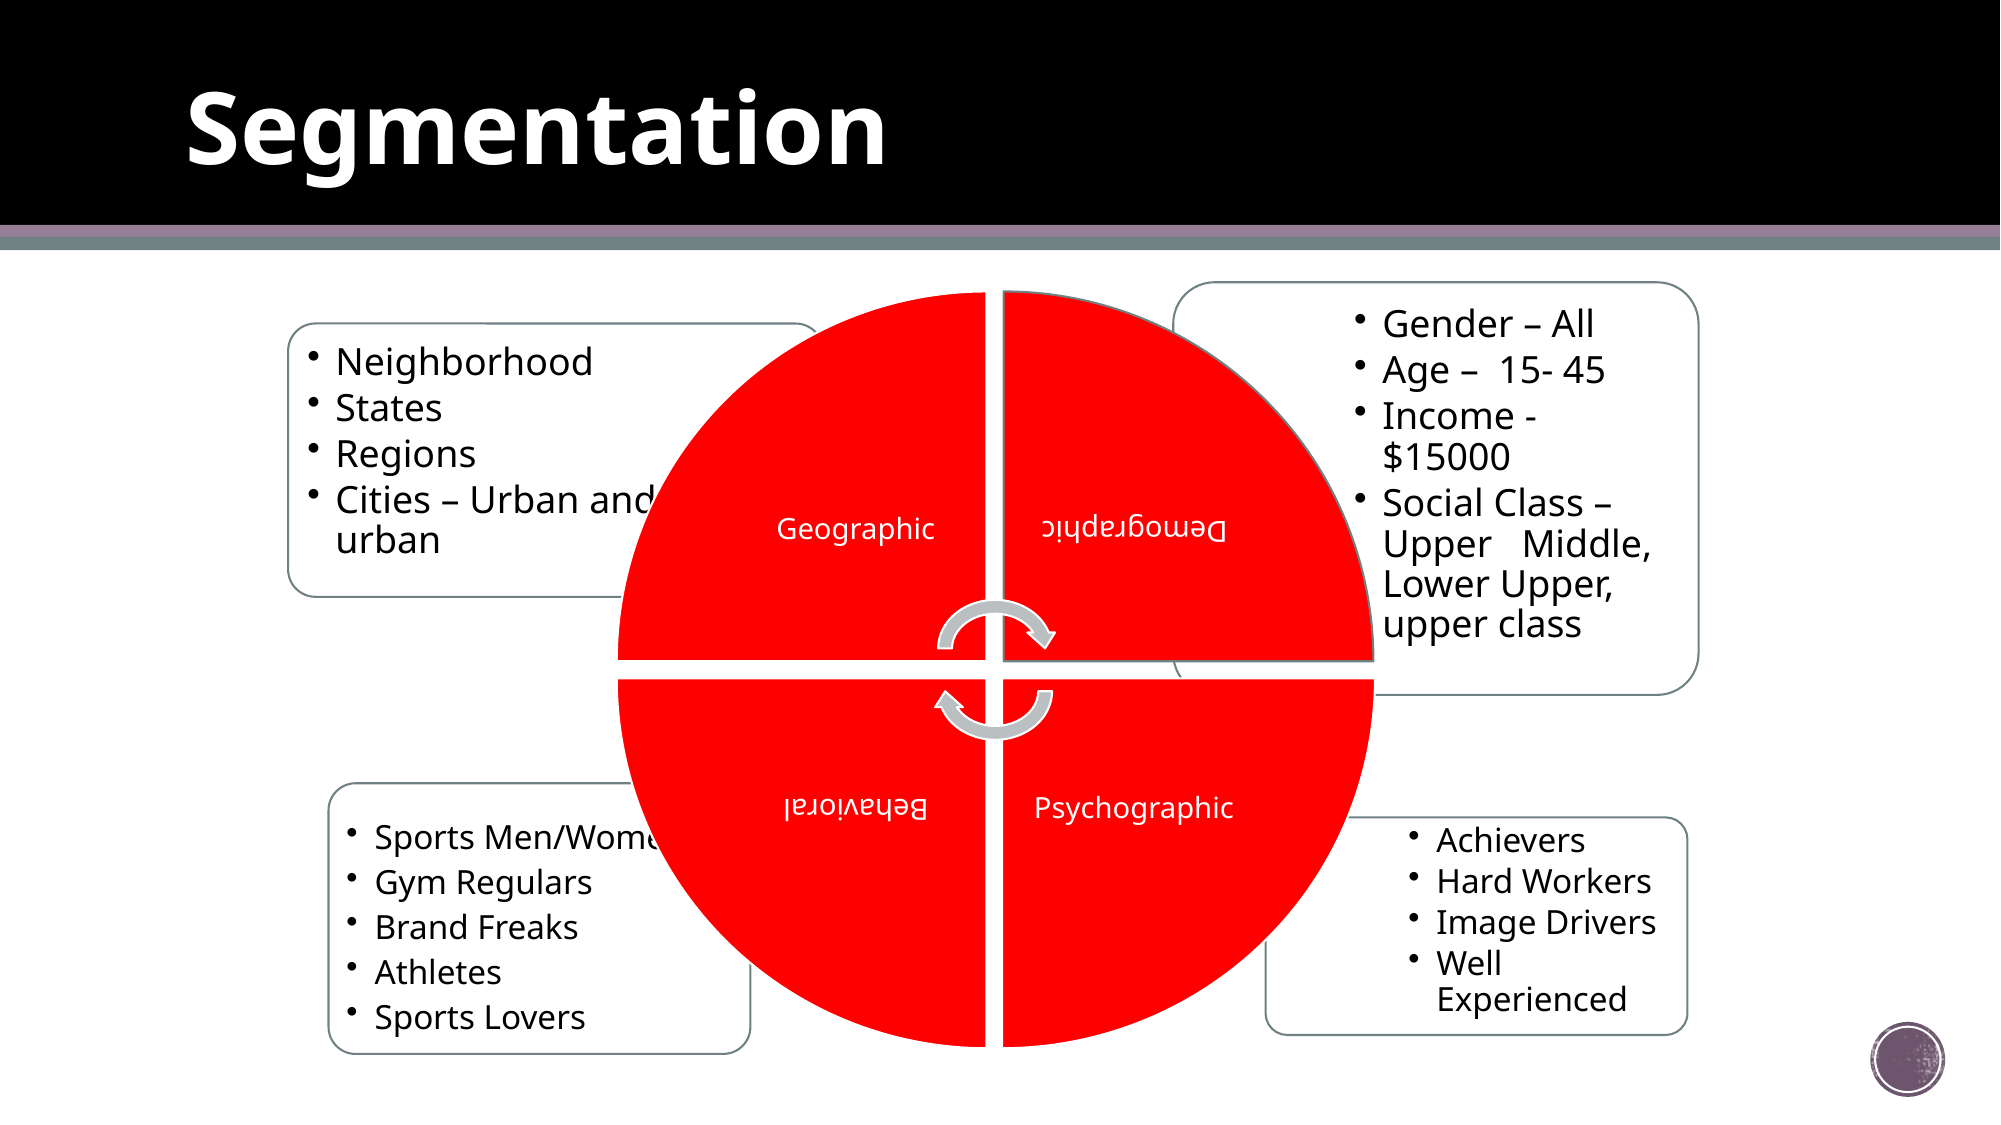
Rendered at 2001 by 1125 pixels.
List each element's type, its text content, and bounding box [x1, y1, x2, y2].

title Segmentation [170, 0, 1821, 264]
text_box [274, 226, 1715, 1111]
